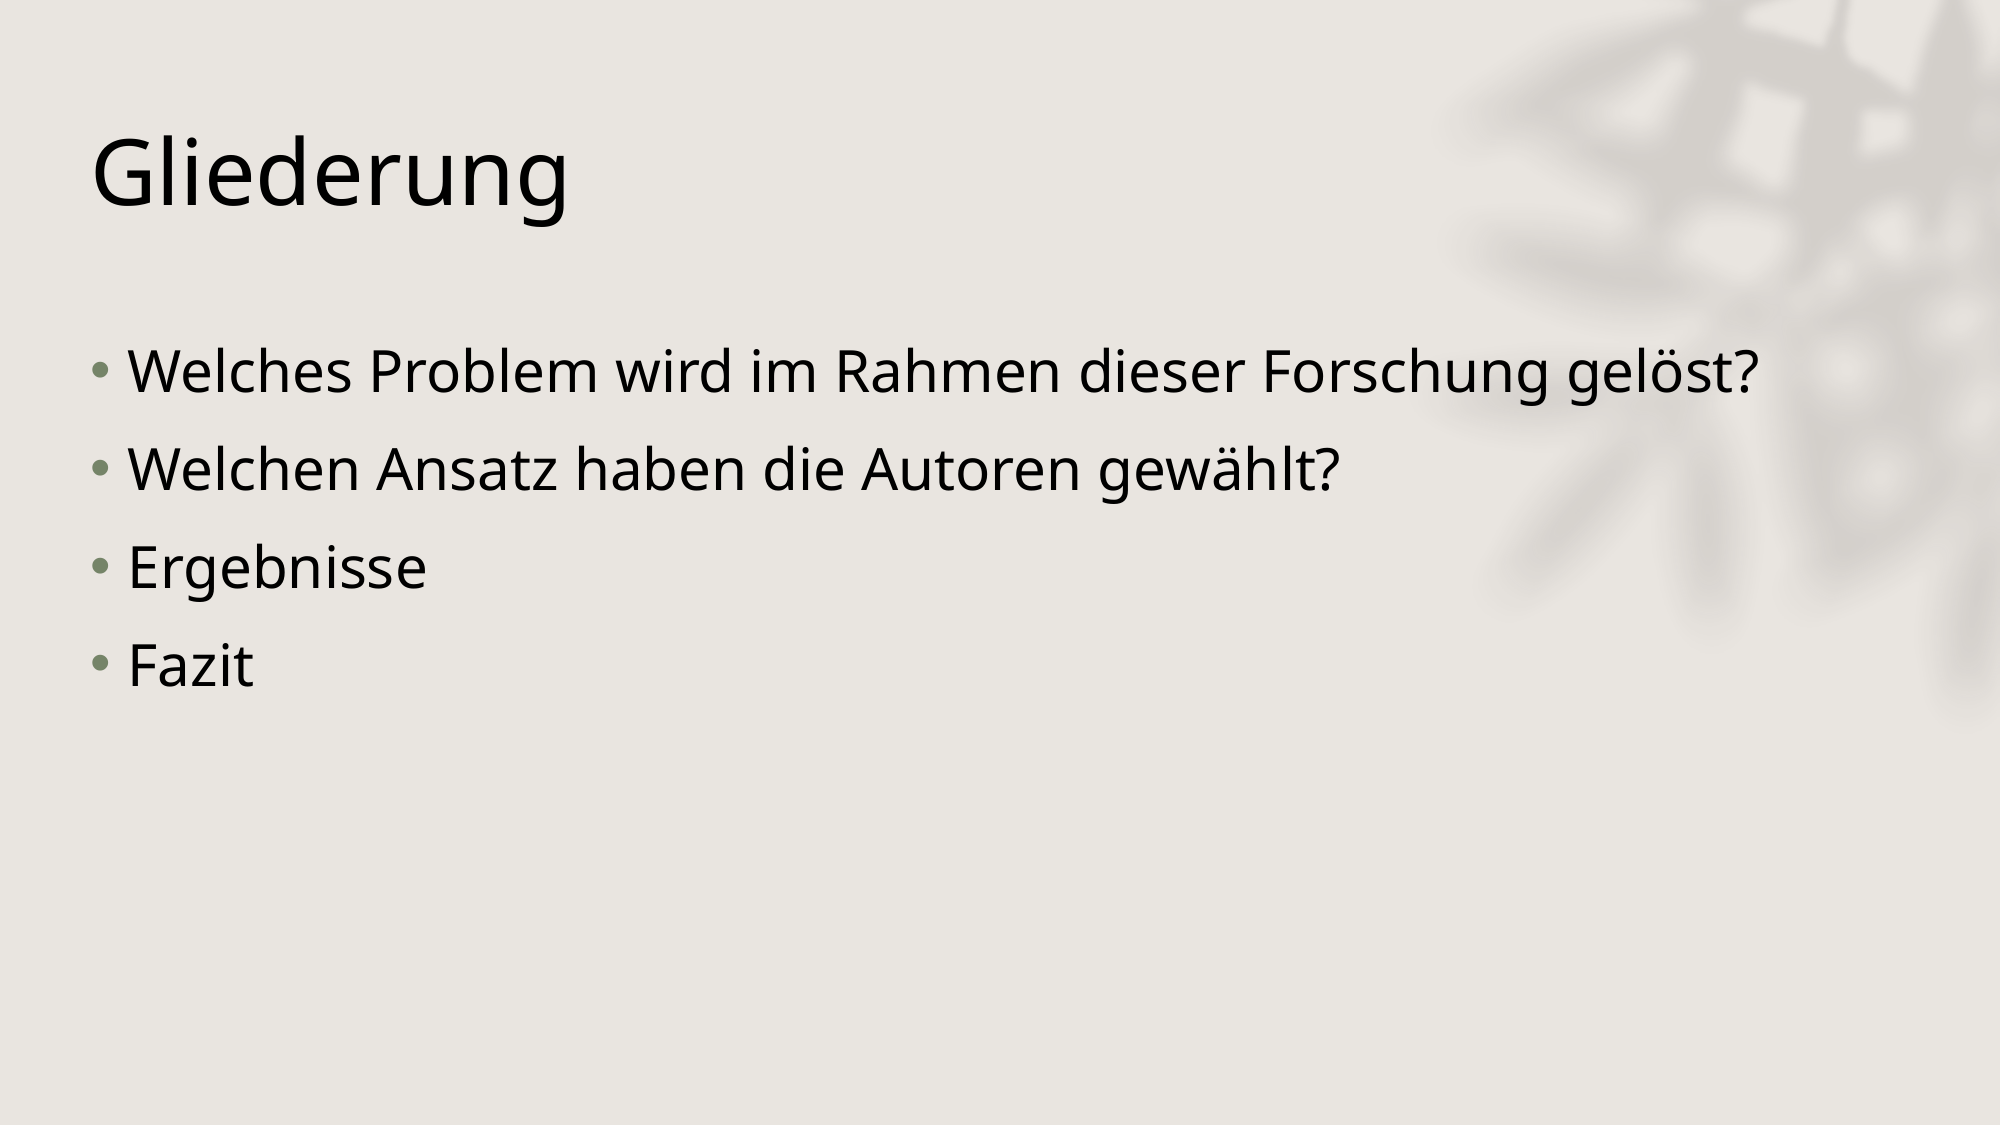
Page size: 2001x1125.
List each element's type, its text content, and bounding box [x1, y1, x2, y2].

title Gliederung [75, 60, 1863, 278]
list Welches Problem wird im Rahmen dieser Forschung gelöst? Welchen Ansatz haben die Autoren gewählt? Ergebnisse Fazit [75, 319, 1925, 1009]
